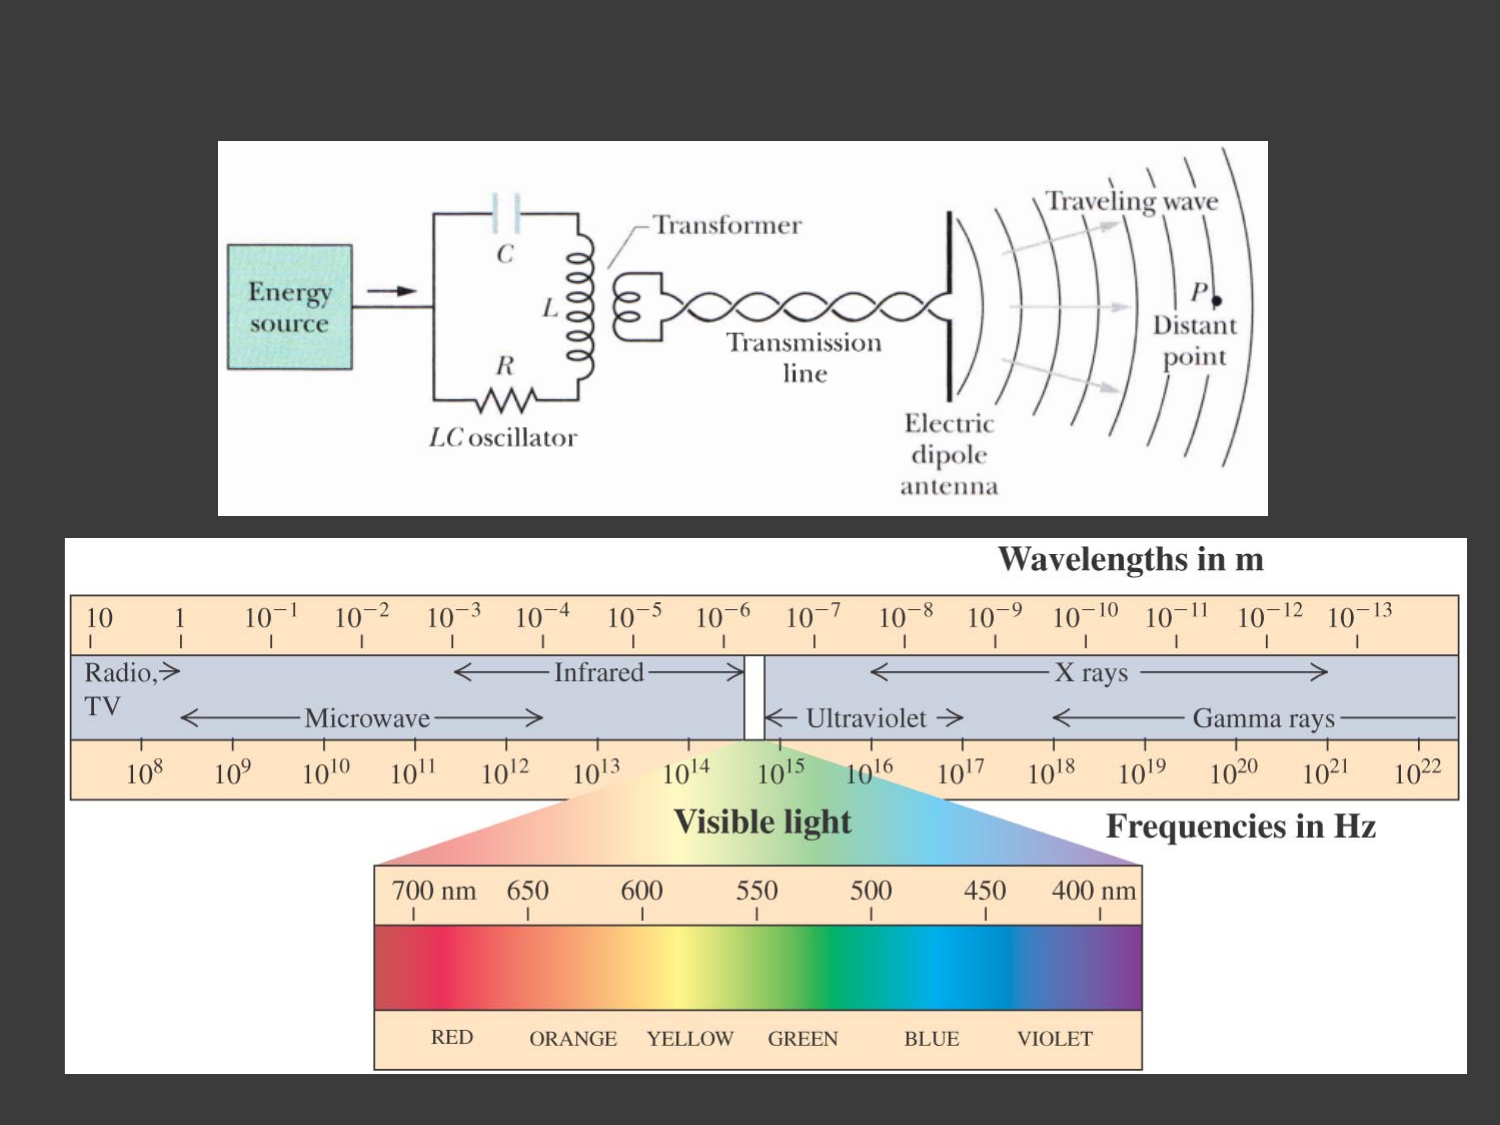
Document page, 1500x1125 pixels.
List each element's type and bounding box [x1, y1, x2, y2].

picture [64, 538, 1468, 1074]
picture [218, 141, 1269, 516]
